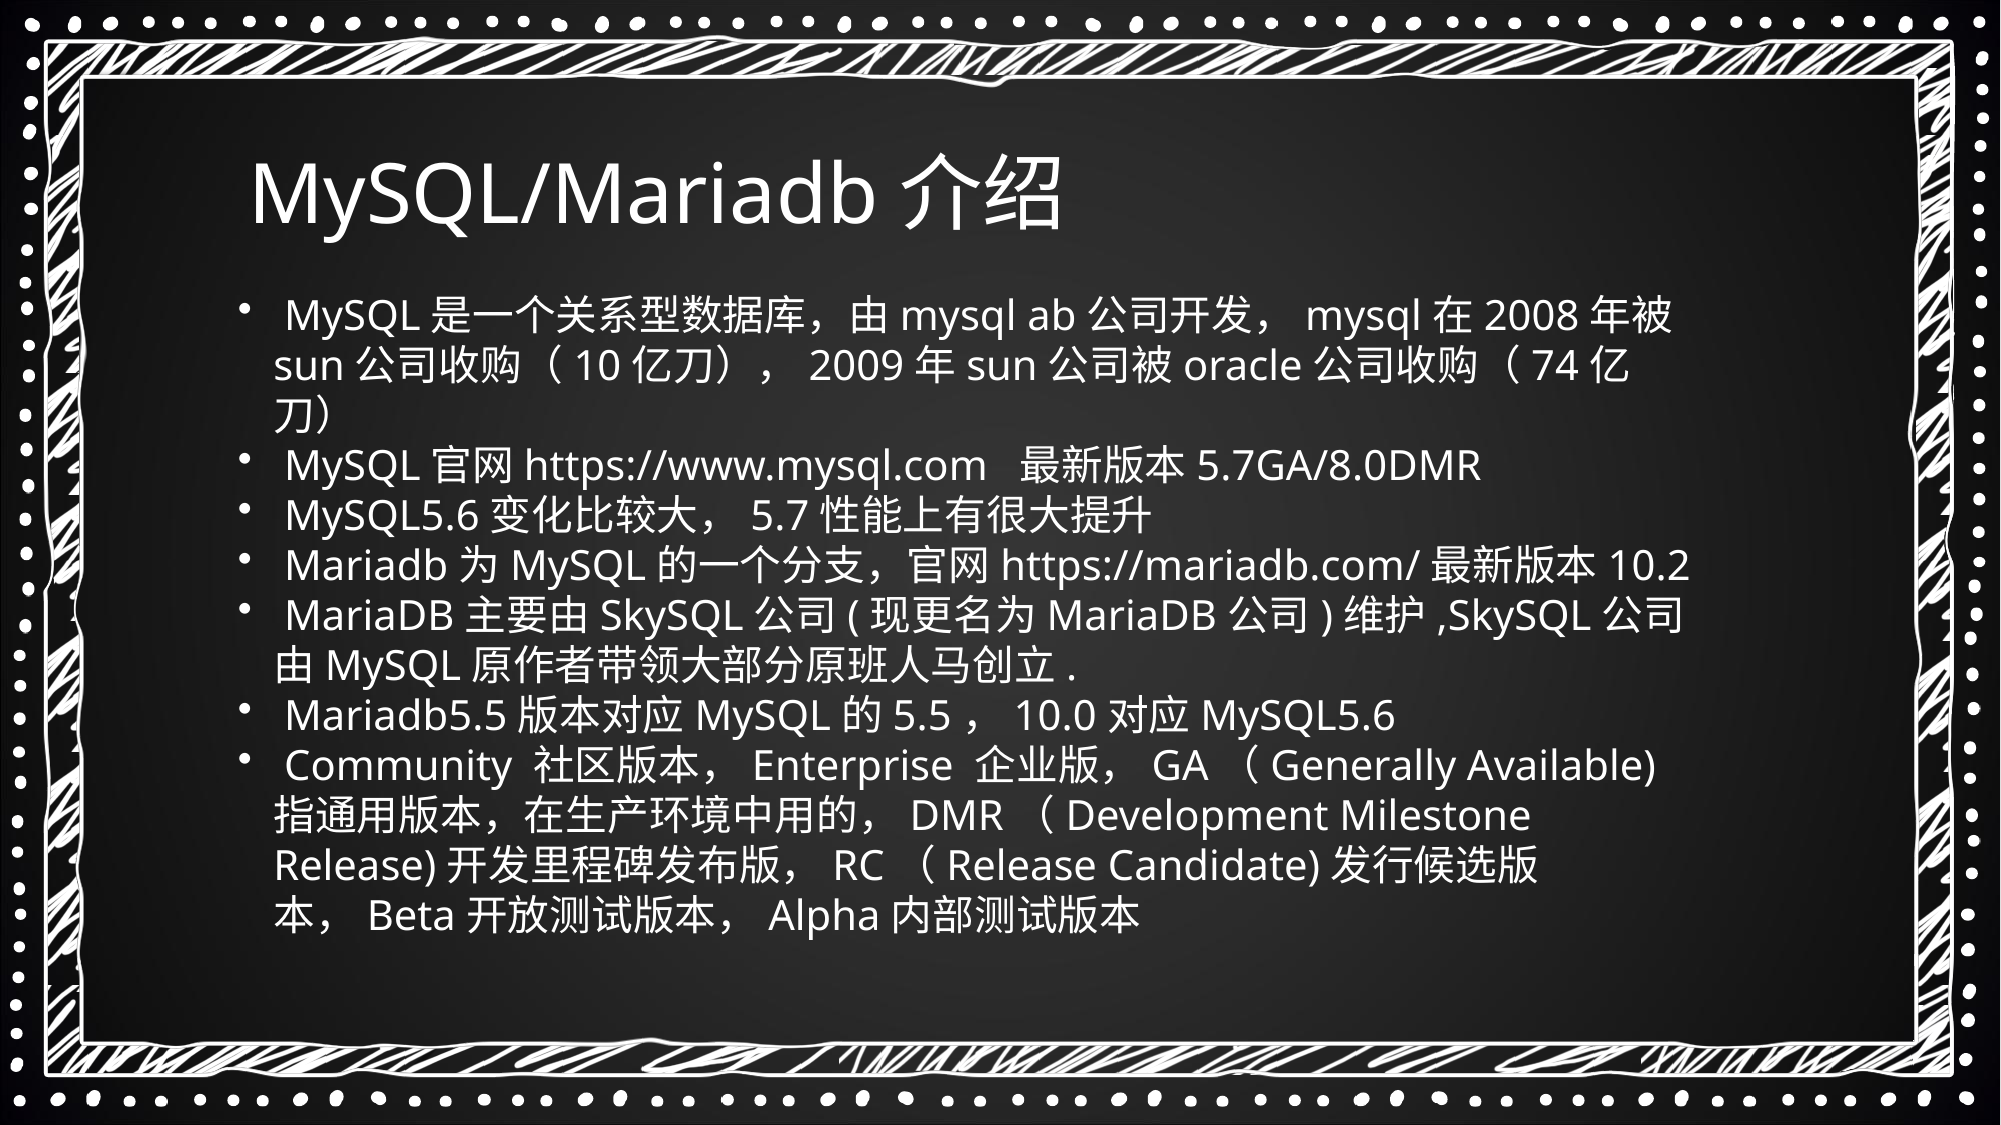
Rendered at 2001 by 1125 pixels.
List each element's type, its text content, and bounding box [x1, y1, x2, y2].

text_box MySQL/Mariadb介绍 [240, 133, 1530, 248]
picture [0, 0, 2001, 1125]
text_box MySQL是一个关系型数据库，由mysql ab公司开发，mysql在2008年被sun公司收购（10亿刀），2009年sun公司被oracle公司收购（74亿刀） MySQL官网https://www.mysql.com 最新版本5.7GA/8.0DMR MySQL5.6变化比较大，5.7性能上有很大提升 Mariadb为MySQL的一个分支，官网https://mariadb.com/最新版本10.2 MariaDB主要由SkySQL公司(现更名为MariaDB公司)维护,SkySQL公司由MySQL原作者带领大部分原班人马创立. Mariadb5.5版本对应MySQL的5.5，10.0对应MySQL5.6 Community 社区版本，Enterprise 企业版，GA（Generally Available)指通用版本，在生产环境中用的，DMR（Development Milestone Release)开发里程碑发布版，RC（Release Candidate)发行候选版本，Beta开放测试版本，Alpha内部测试版本 [230, 281, 1699, 947]
